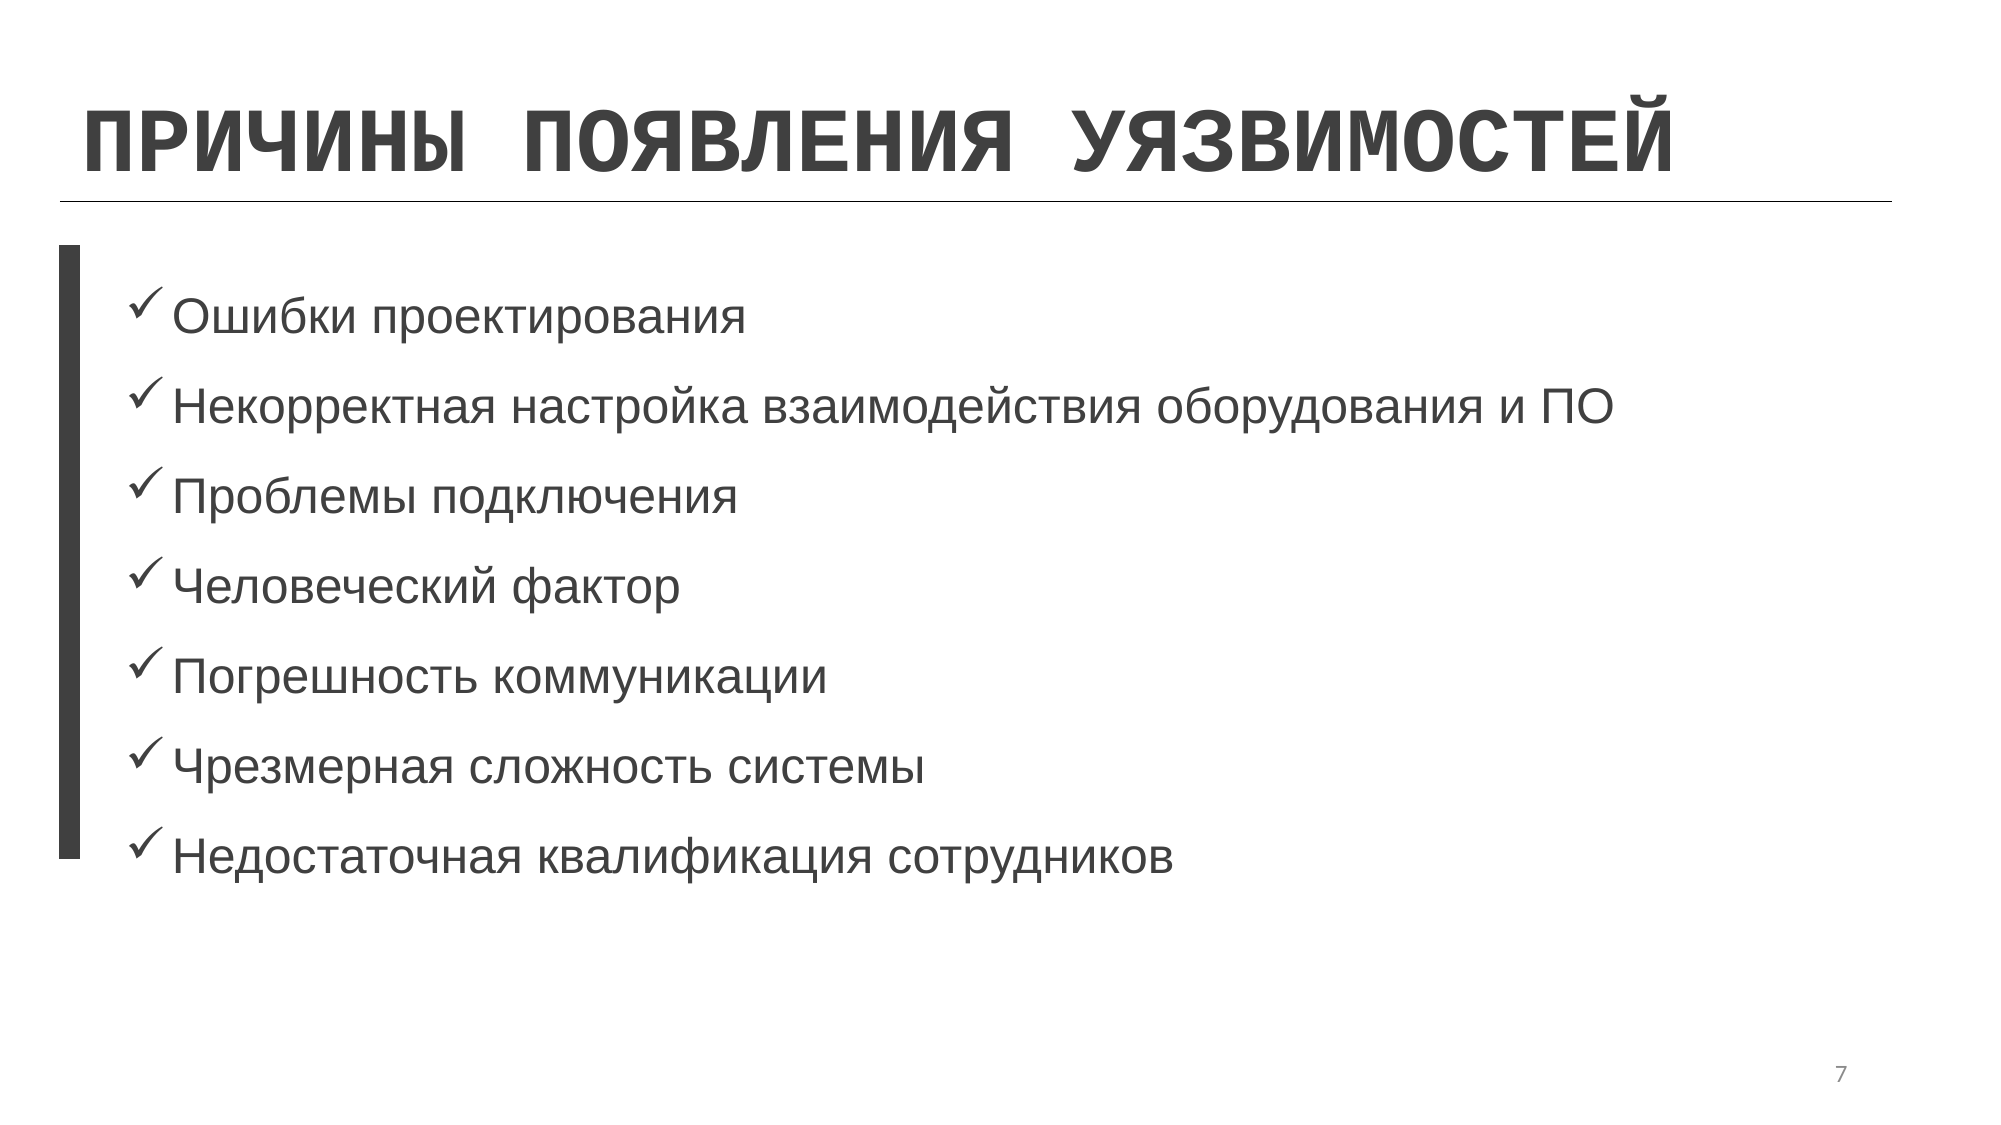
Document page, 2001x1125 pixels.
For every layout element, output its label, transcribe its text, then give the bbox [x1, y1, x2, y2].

text_box Ошибки проектирования Некорректная настройка взаимодействия оборудования и ПО Проблемы подключения Человеческий фактор Погрешность коммуникации Чрезмерная сложность системы Недостаточная квалификация сотрудников [110, 246, 1959, 892]
text_box [59, 245, 80, 859]
slide_number 7 [1412, 1042, 1863, 1103]
text_box ПРИЧИНЫ ПОЯВЛЕНИЯ УЯЗВИМОСТЕЙ [67, 72, 1692, 198]
